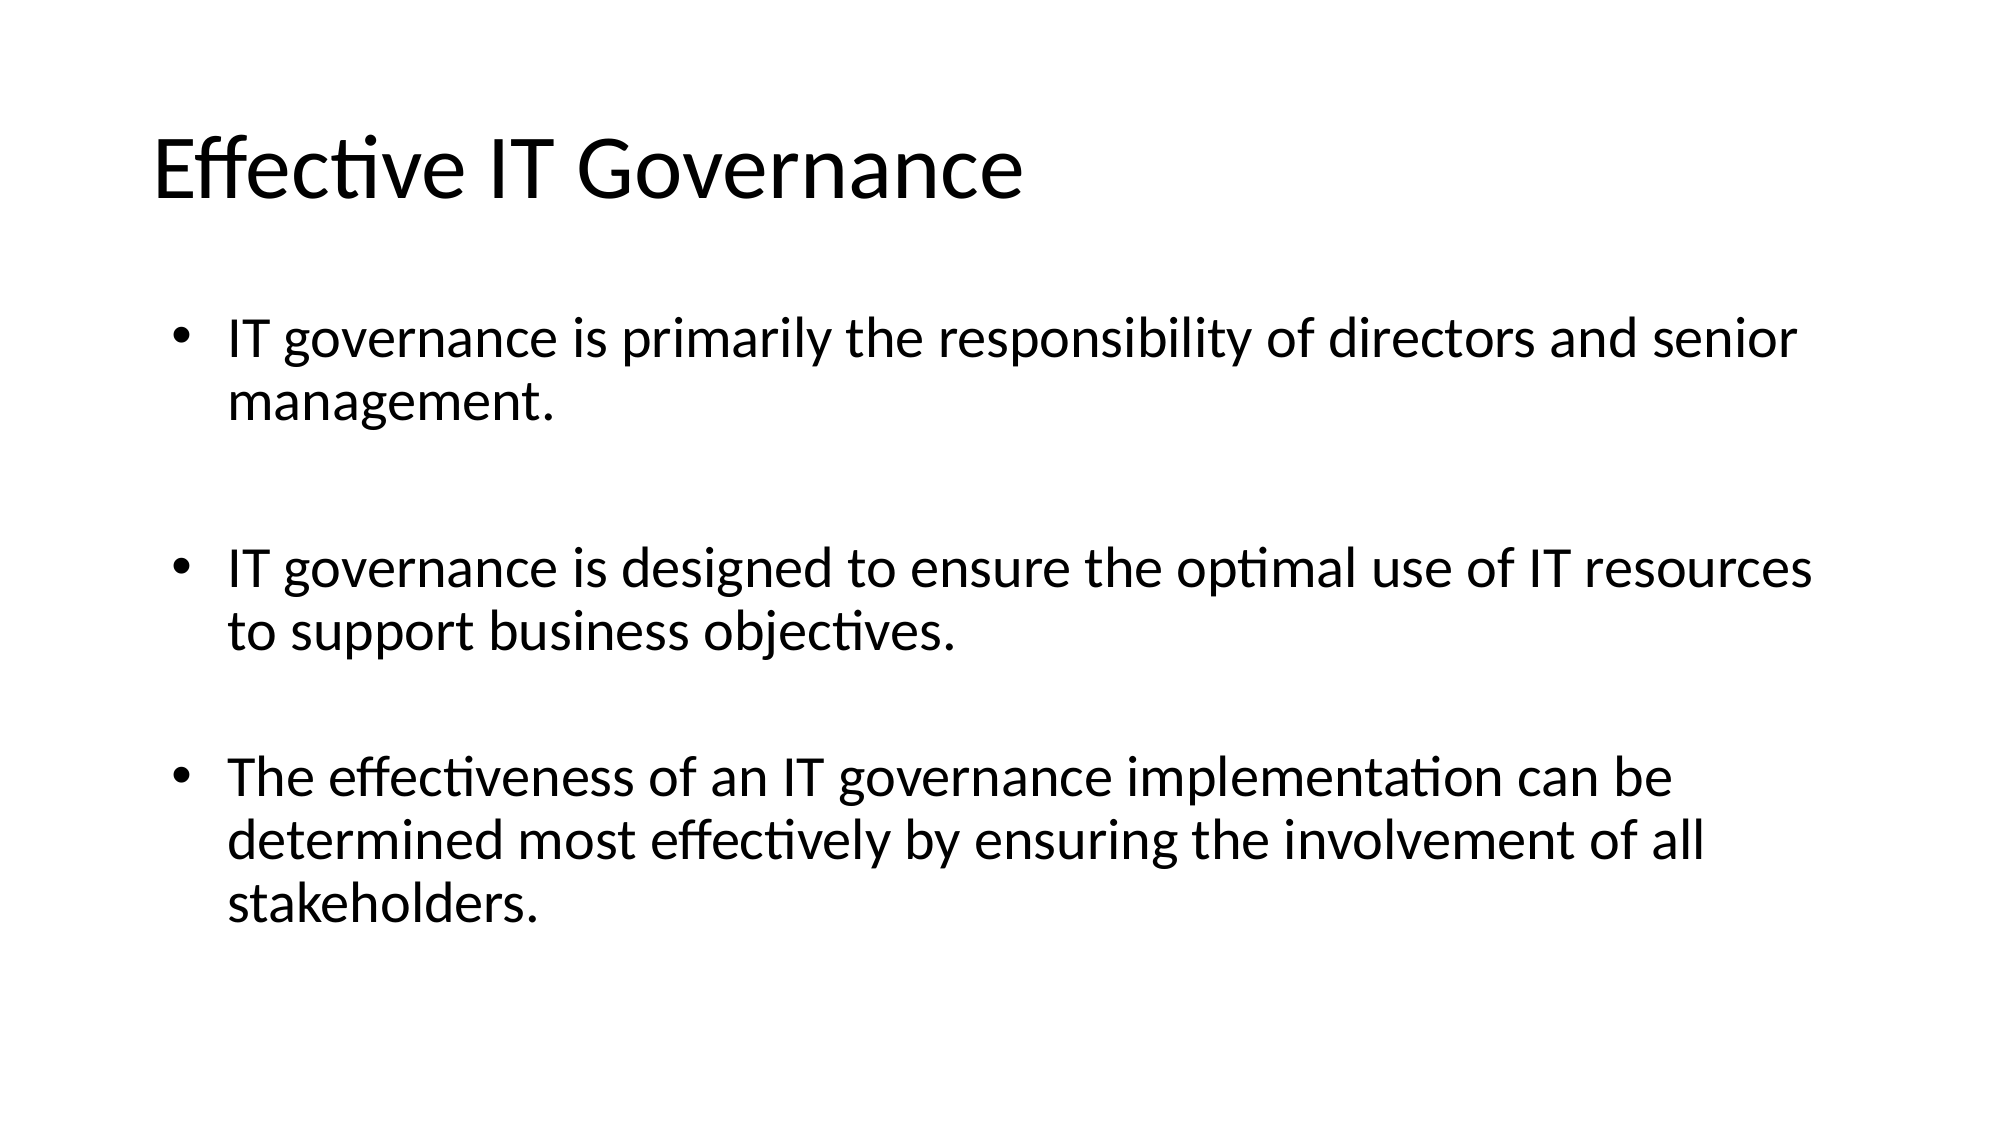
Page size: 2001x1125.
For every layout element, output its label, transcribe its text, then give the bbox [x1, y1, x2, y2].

list IT governance is primarily the responsibility of directors and senior management. IT governance is designed to ensure the optimal use of IT resources to support business objectives. The effectiveness of an IT governance implementation can be determined most effectively by ensuring the involvement of all stakeholders. [137, 299, 1863, 1014]
title Effective IT Governance [137, 59, 1863, 278]
